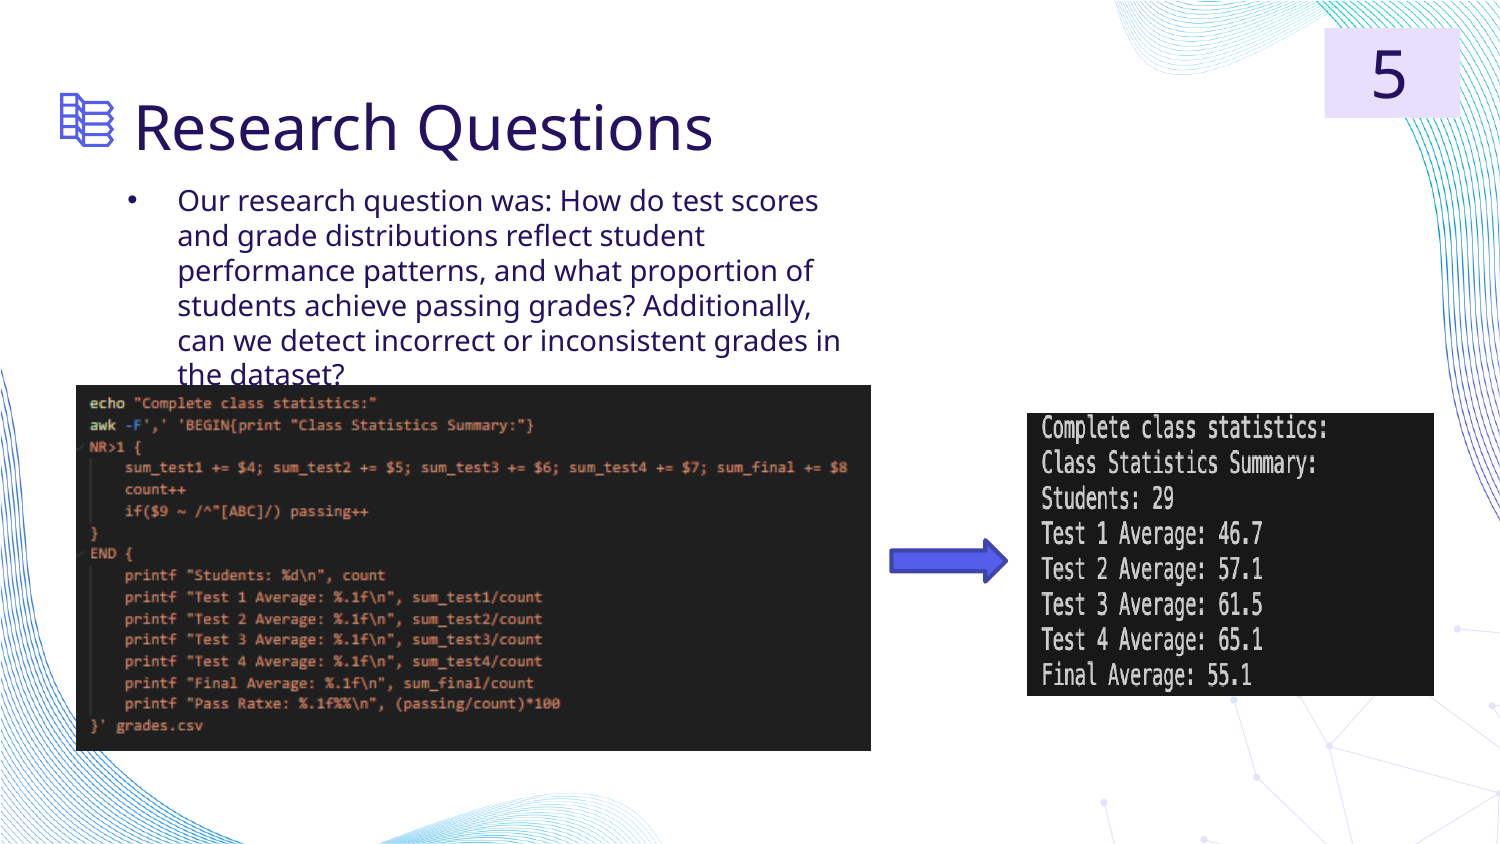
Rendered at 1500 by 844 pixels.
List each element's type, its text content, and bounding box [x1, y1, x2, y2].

text_box [60, 92, 115, 147]
text_box [889, 538, 1009, 584]
title Research Questions [118, 72, 1382, 167]
text_box 5 [1355, 24, 1470, 120]
picture [1026, 0, 1500, 696]
subtitle Our research question was: How do test scores and grade distributions reflect student performance patterns, and what proportion of students achieve passing grades? Additionally, can we detect incorrect or inconsistent grades in the dataset? [87, 166, 871, 384]
picture [0, 336, 871, 844]
text_box [1323, 26, 1355, 120]
